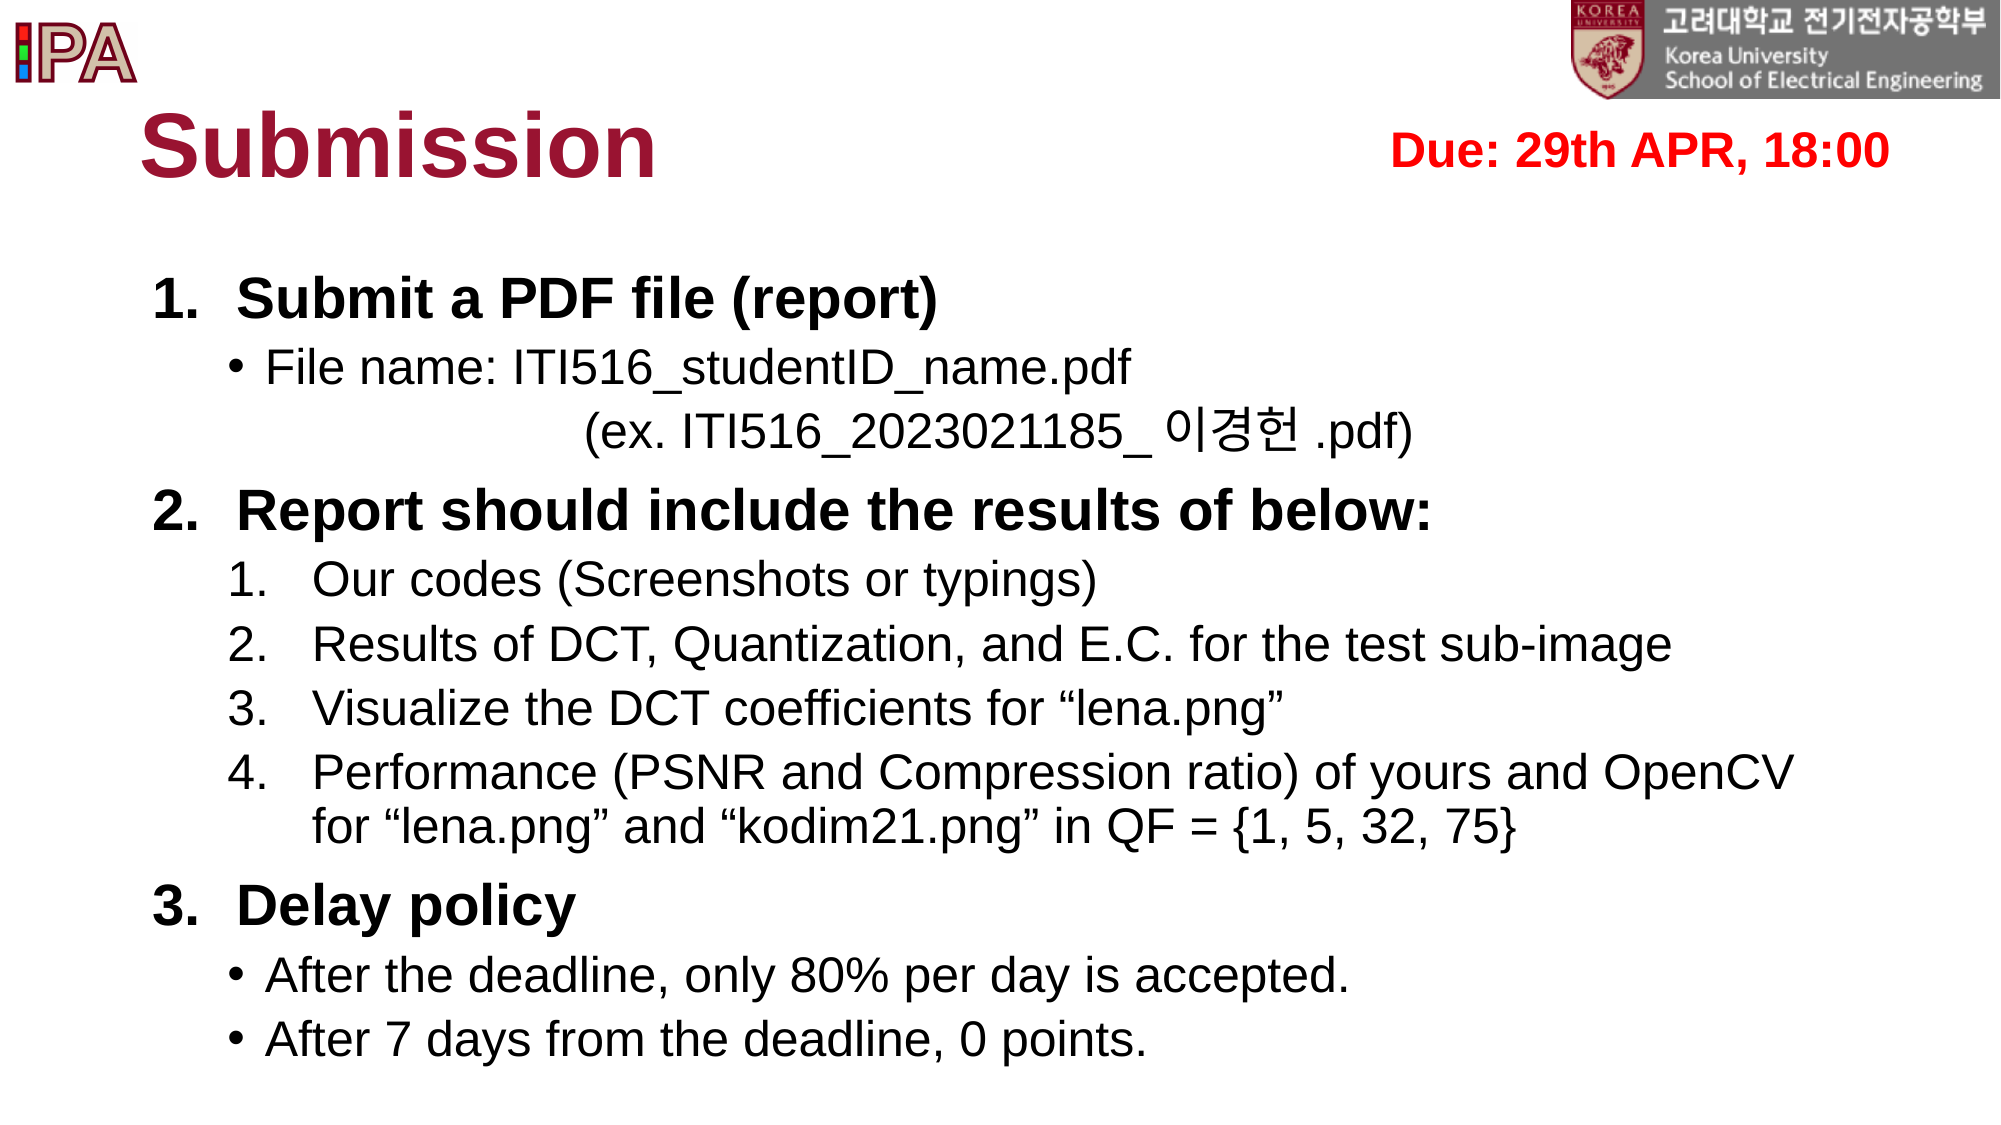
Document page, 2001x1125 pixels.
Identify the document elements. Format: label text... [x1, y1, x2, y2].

picture [15, 22, 138, 83]
title Submission [124, 38, 1850, 257]
text_box Due: 29th APR, 18:00 [1375, 109, 1906, 185]
picture [1570, 0, 2001, 100]
list Submit a PDF file (report) File name: ITI516_studentID_name.pdf (ex. ITI516_2023021185_이경헌.pdf) Report should include the results of below: Our codes (Screenshots or typings) Results of DCT, Quantization, and E.C. for the test sub-image Visualize the DCT coefficients for “lena.png” Performance (PSNR and Compression ratio) of yours and OpenCV for “lena.png” and “kodim21.png” in QF = {1, 5, 32, 75} Delay policy After the deadline, only 80% per day is accepted. After 7 days from the deadline, 0 points. [137, 260, 1863, 1087]
